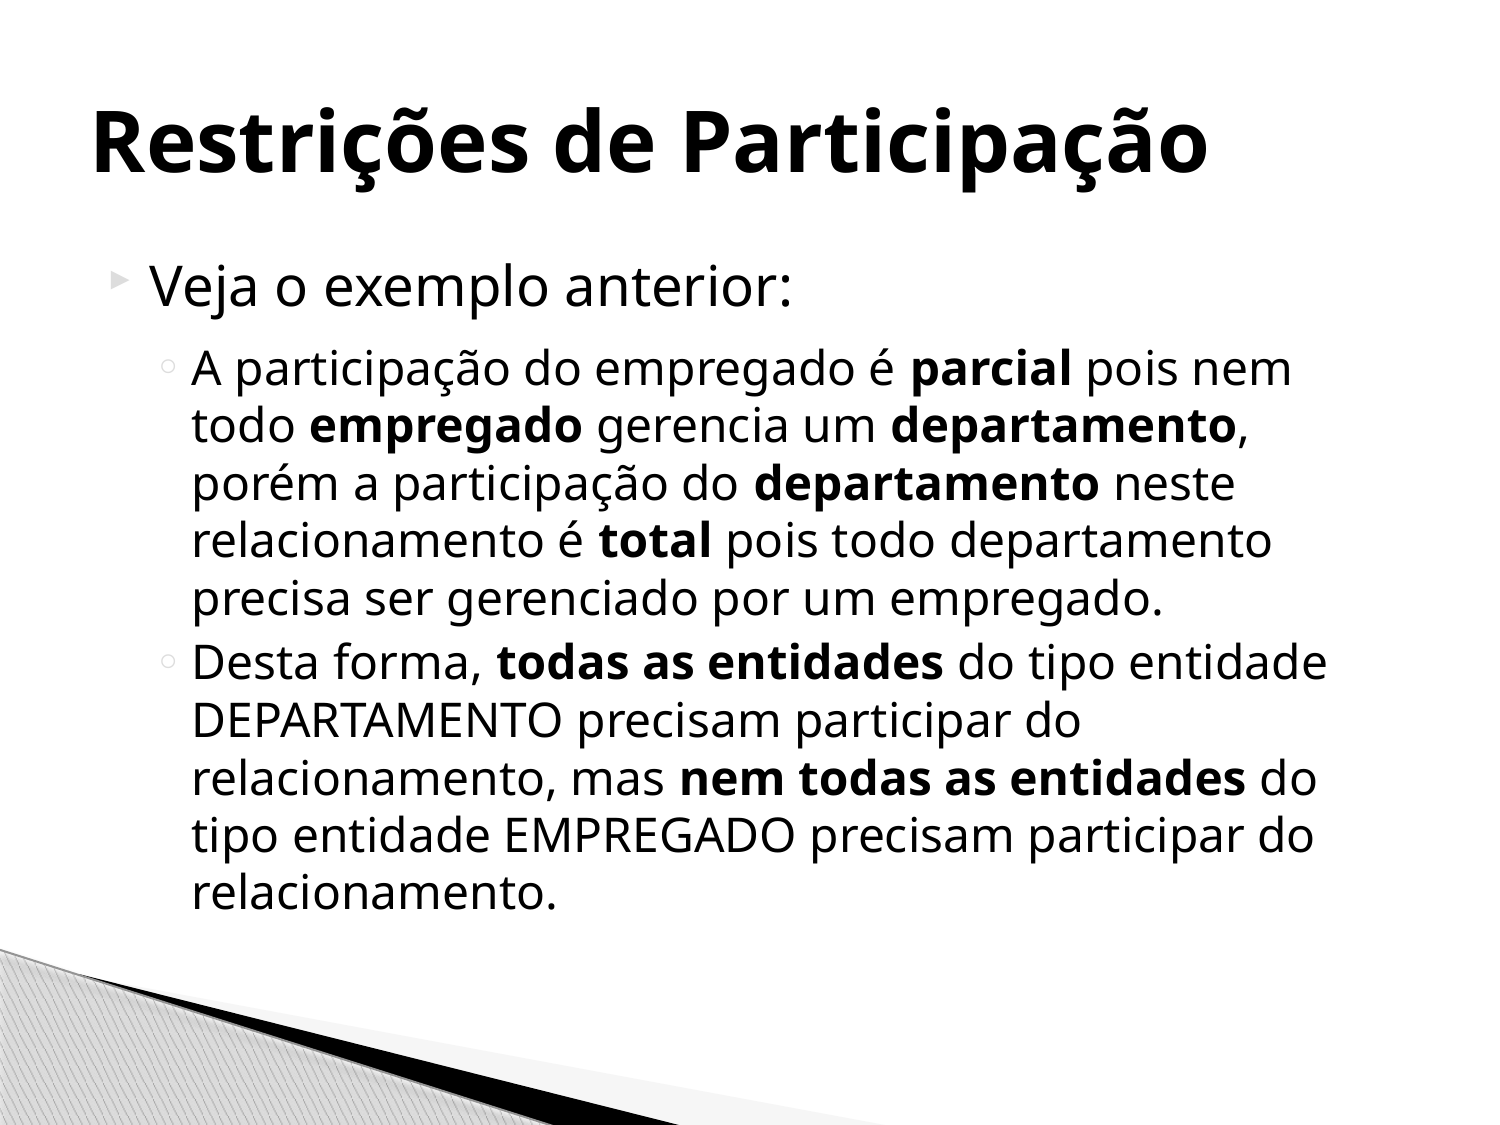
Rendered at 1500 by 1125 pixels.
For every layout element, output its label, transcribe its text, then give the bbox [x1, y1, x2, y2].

list Veja o exemplo anterior: A participação do empregado é parcial pois nem todo empregado gerencia um departamento, porém a participação do departamento neste relacionamento é total pois todo departamento precisa ser gerenciado por um empregado. Desta forma, todas as entidades do tipo entidade DEPARTAMENTO precisam participar do relacionamento, mas nem todas as entidades do tipo entidade EMPREGADO precisam participar do relacionamento. [75, 243, 1425, 986]
title Restrições de Participação [75, 45, 1425, 233]
